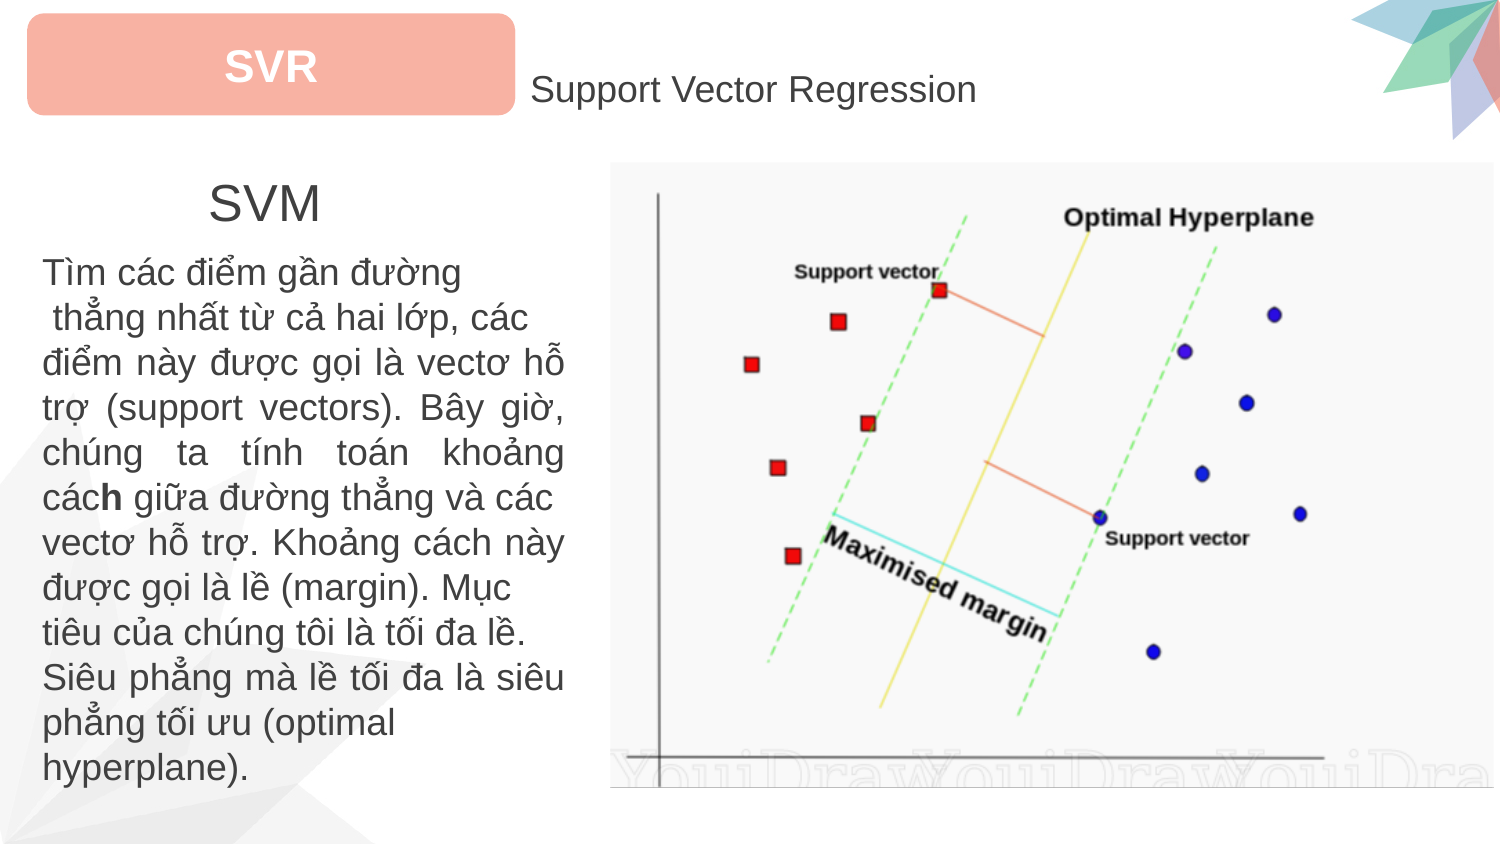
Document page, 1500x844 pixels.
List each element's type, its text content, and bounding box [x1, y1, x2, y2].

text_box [26, 13, 516, 116]
picture [0, 0, 1500, 844]
text_box SVM [194, 162, 449, 240]
text_box Tìm các điểm gần đường thẳng nhất từ ​​cả hai lớp, các điểm này được gọi là vectơ hỗ trợ (support vectors). Bây giờ, chúng ta tính toán khoảng cách giữa đường thẳng và các vectơ hỗ trợ. Khoảng cách này được gọi là lề (margin). Mục tiêu của chúng tôi là tối đa lề. Siêu phẳng mà lề tối đa là siêu phẳng tối ưu (optimal hyperplane). [27, 240, 580, 796]
text_box Support Vector Regression [520, 57, 1148, 118]
